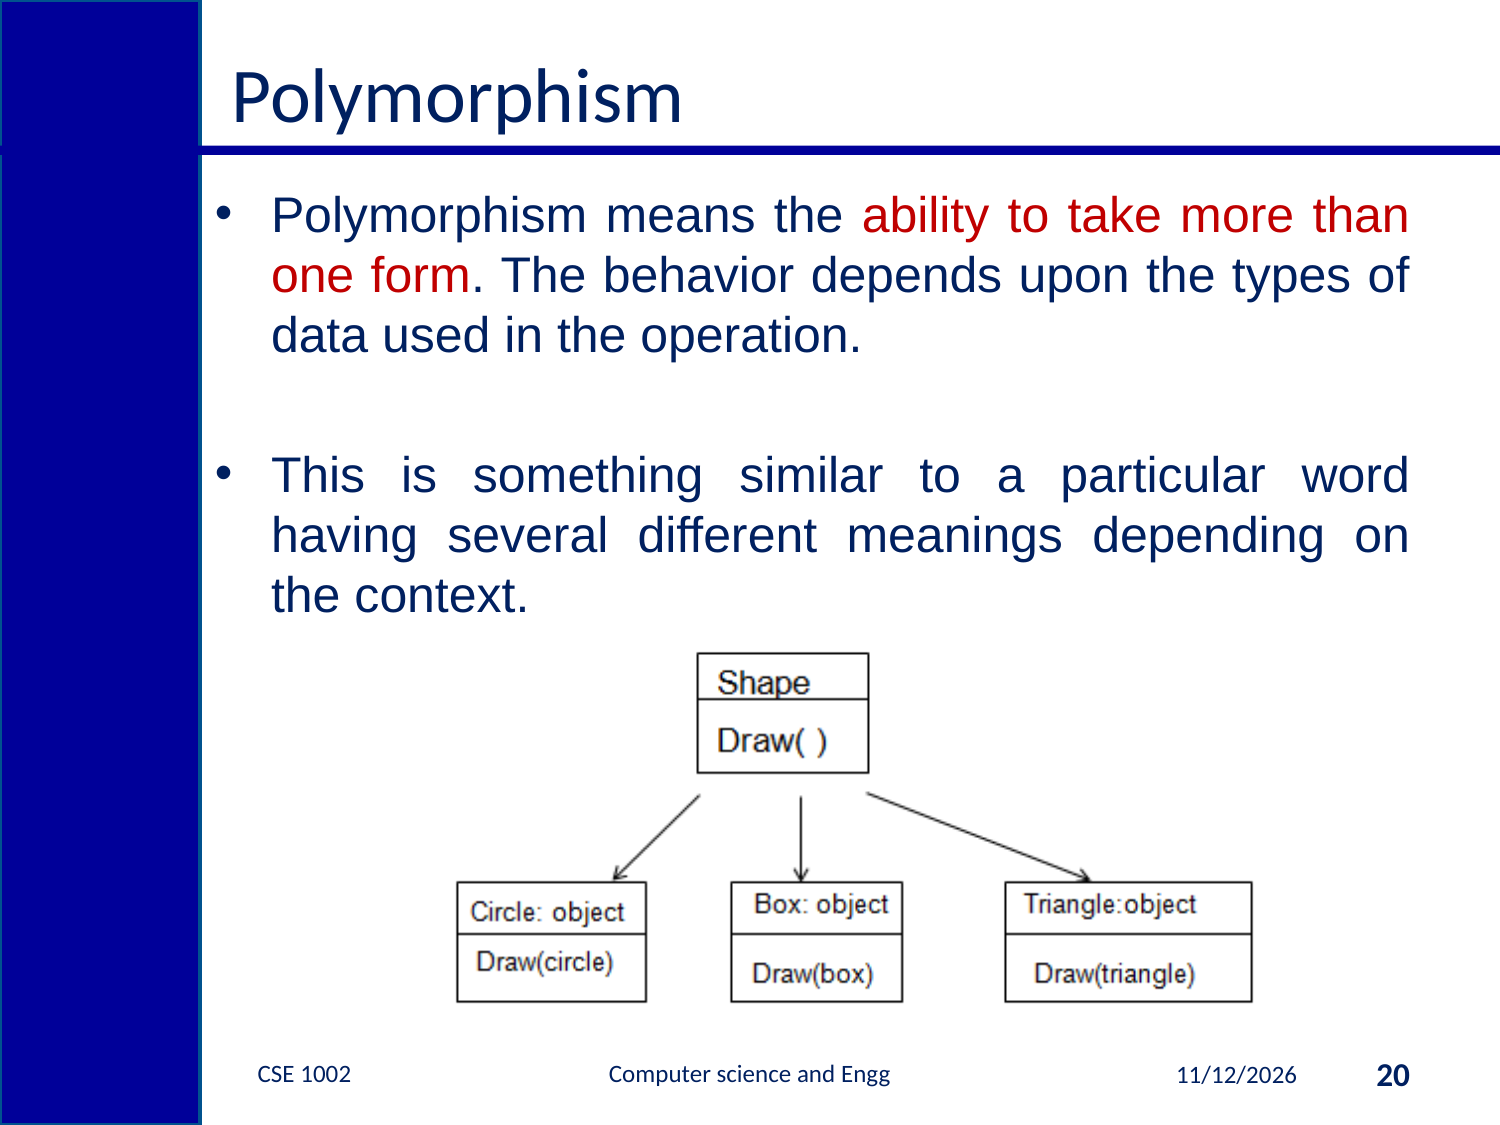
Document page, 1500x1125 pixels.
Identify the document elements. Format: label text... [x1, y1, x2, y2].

list Polymorphism means the ability to take more than one form. The behavior depends upon the types of data used in the operation. This is something similar to a particular word having several different meanings depending on the context. [200, 174, 1425, 1005]
title Polymorphism [216, 37, 1500, 146]
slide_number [1050, 1043, 1313, 1104]
picture [437, 629, 1276, 1041]
slide_number 20 [1312, 1042, 1425, 1103]
footer CSE 1002 Computer science and Engg [212, 1042, 938, 1103]
